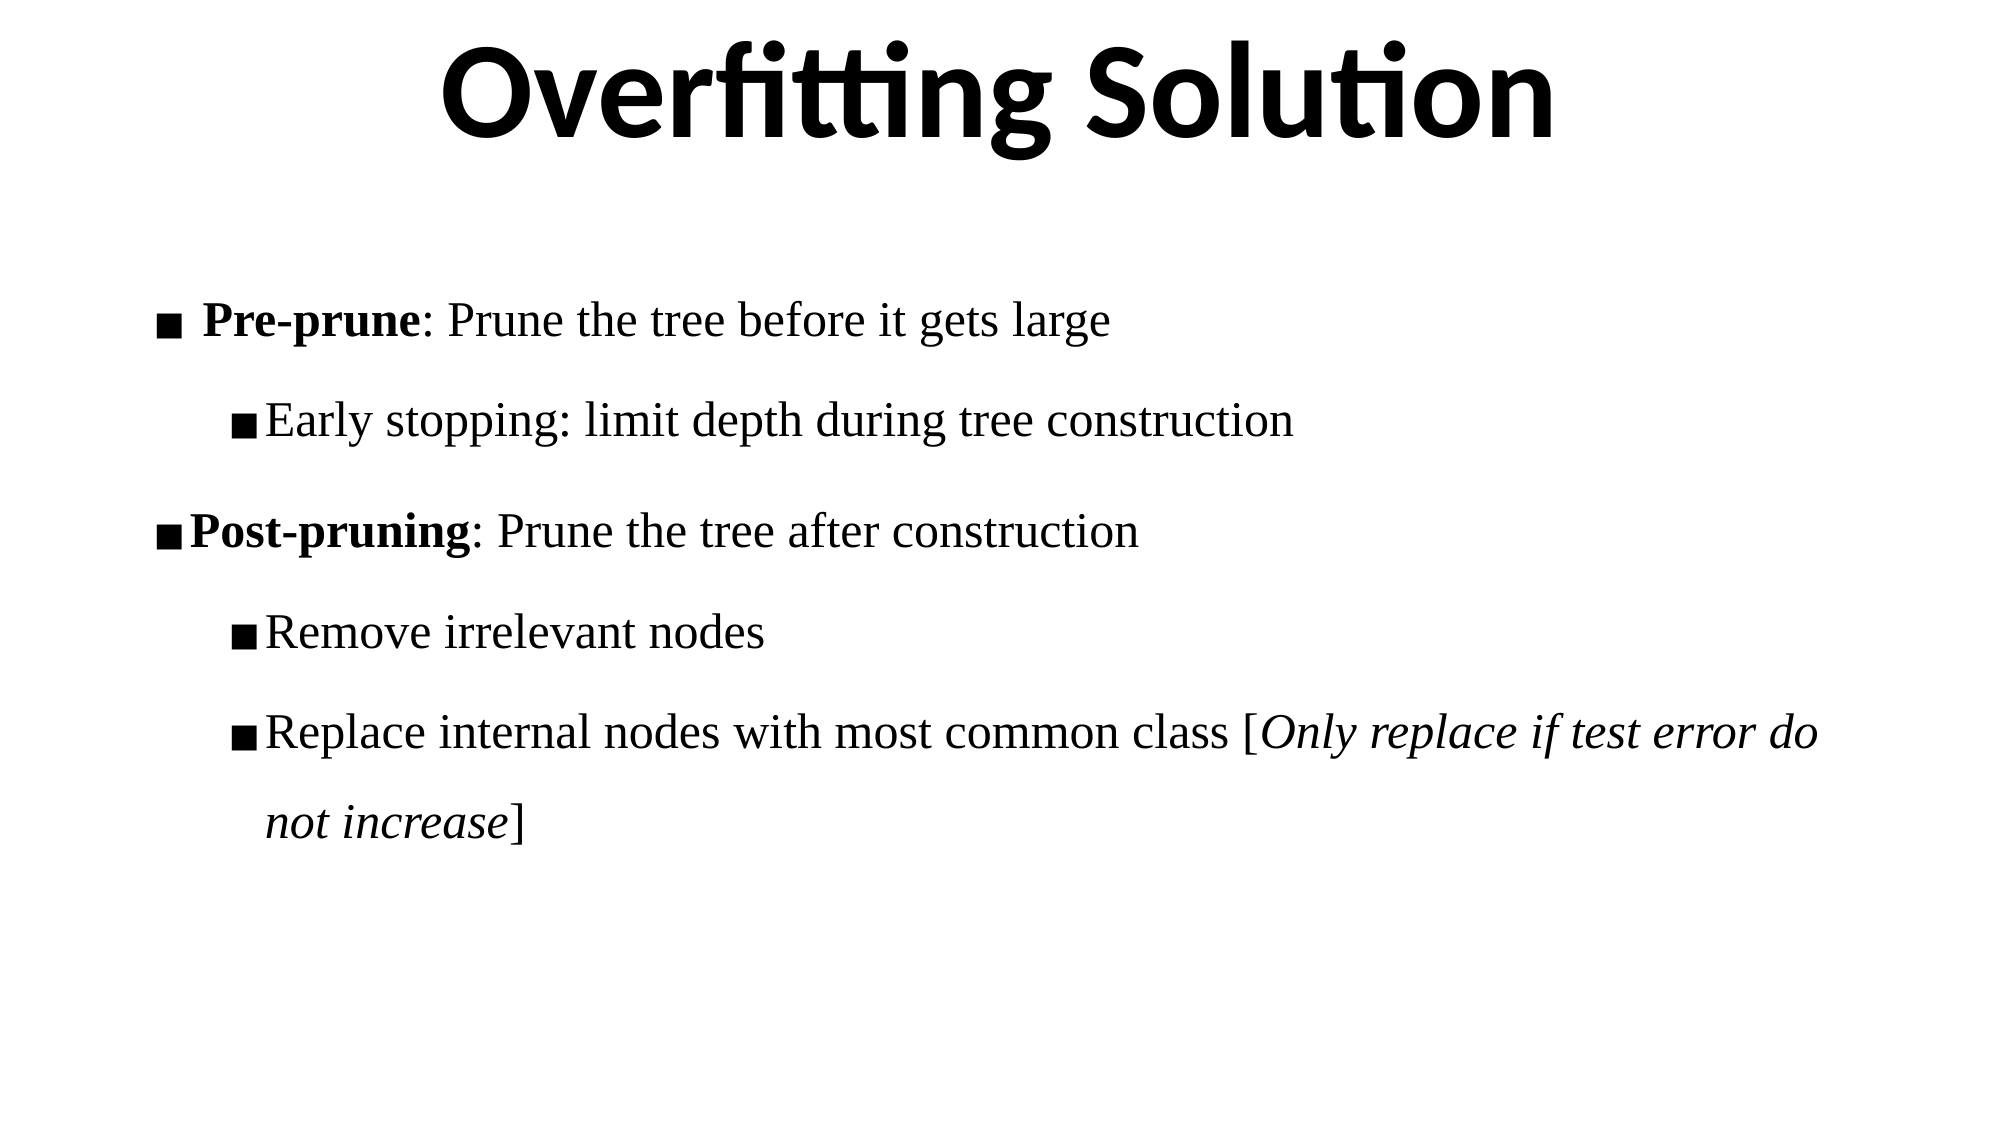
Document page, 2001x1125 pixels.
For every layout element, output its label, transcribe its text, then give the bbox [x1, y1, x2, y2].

title Overfitting Solution [137, 0, 1863, 187]
list Pre-prune: Prune the tree before it gets large Early stopping: limit depth during tree construction Post-pruning: Prune the tree after construction Remove irrelevant nodes Replace internal nodes with most common class [Only replace if test error do not increase] [137, 249, 1863, 1014]
